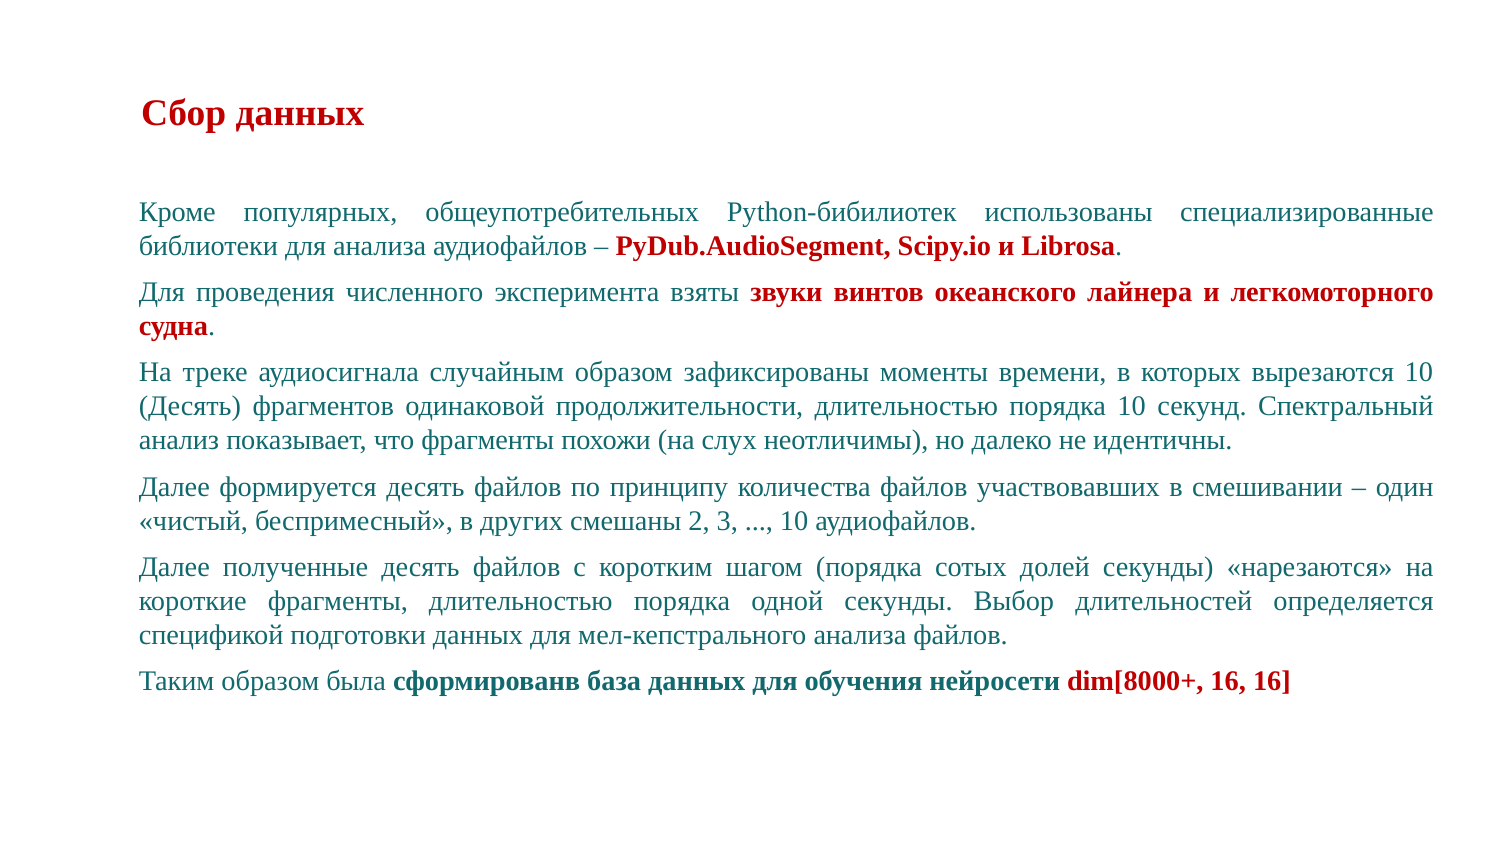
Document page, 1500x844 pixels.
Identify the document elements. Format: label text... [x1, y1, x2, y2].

list Кроме популярных, общеупотребительных Python-бибилиотек использованы специализированные библиотеки для анализа аудиофайлов – PyDub.AudioSegment, Scipy.io и Librosa. Для проведения численного эксперимента взяты звуки винтов океанского лайнера и легкомоторного судна. На треке аудиосигнала случайным образом зафиксированы моменты времени, в которых вырезаются 10 (Десять) фрагментов одинаковой продолжительности, длительностью порядка 10 секунд. Спектральный анализ показывает, что фрагменты похожи (на слух неотличимы), но далеко не идентичны. Далее формируется десять файлов по принципу количества файлов участвовавших в смешивании – один «чистый, беспримесный», в других смешаны 2, 3, ..., 10 аудиофайлов. Далее полученные десять файлов с коротким шагом (порядка сотых долей секунды) «нарезаются» на короткие фрагменты, длительностью порядка одной секунды. Выбор длительностей определяется спецификой подготовки данных для мел-кепстрального анализа файлов. Таким образом была сформированв база данных для обучения нейросети dim[8000+, 16, 16] [51, 178, 1449, 739]
title Сбор данных [51, 72, 1449, 167]
